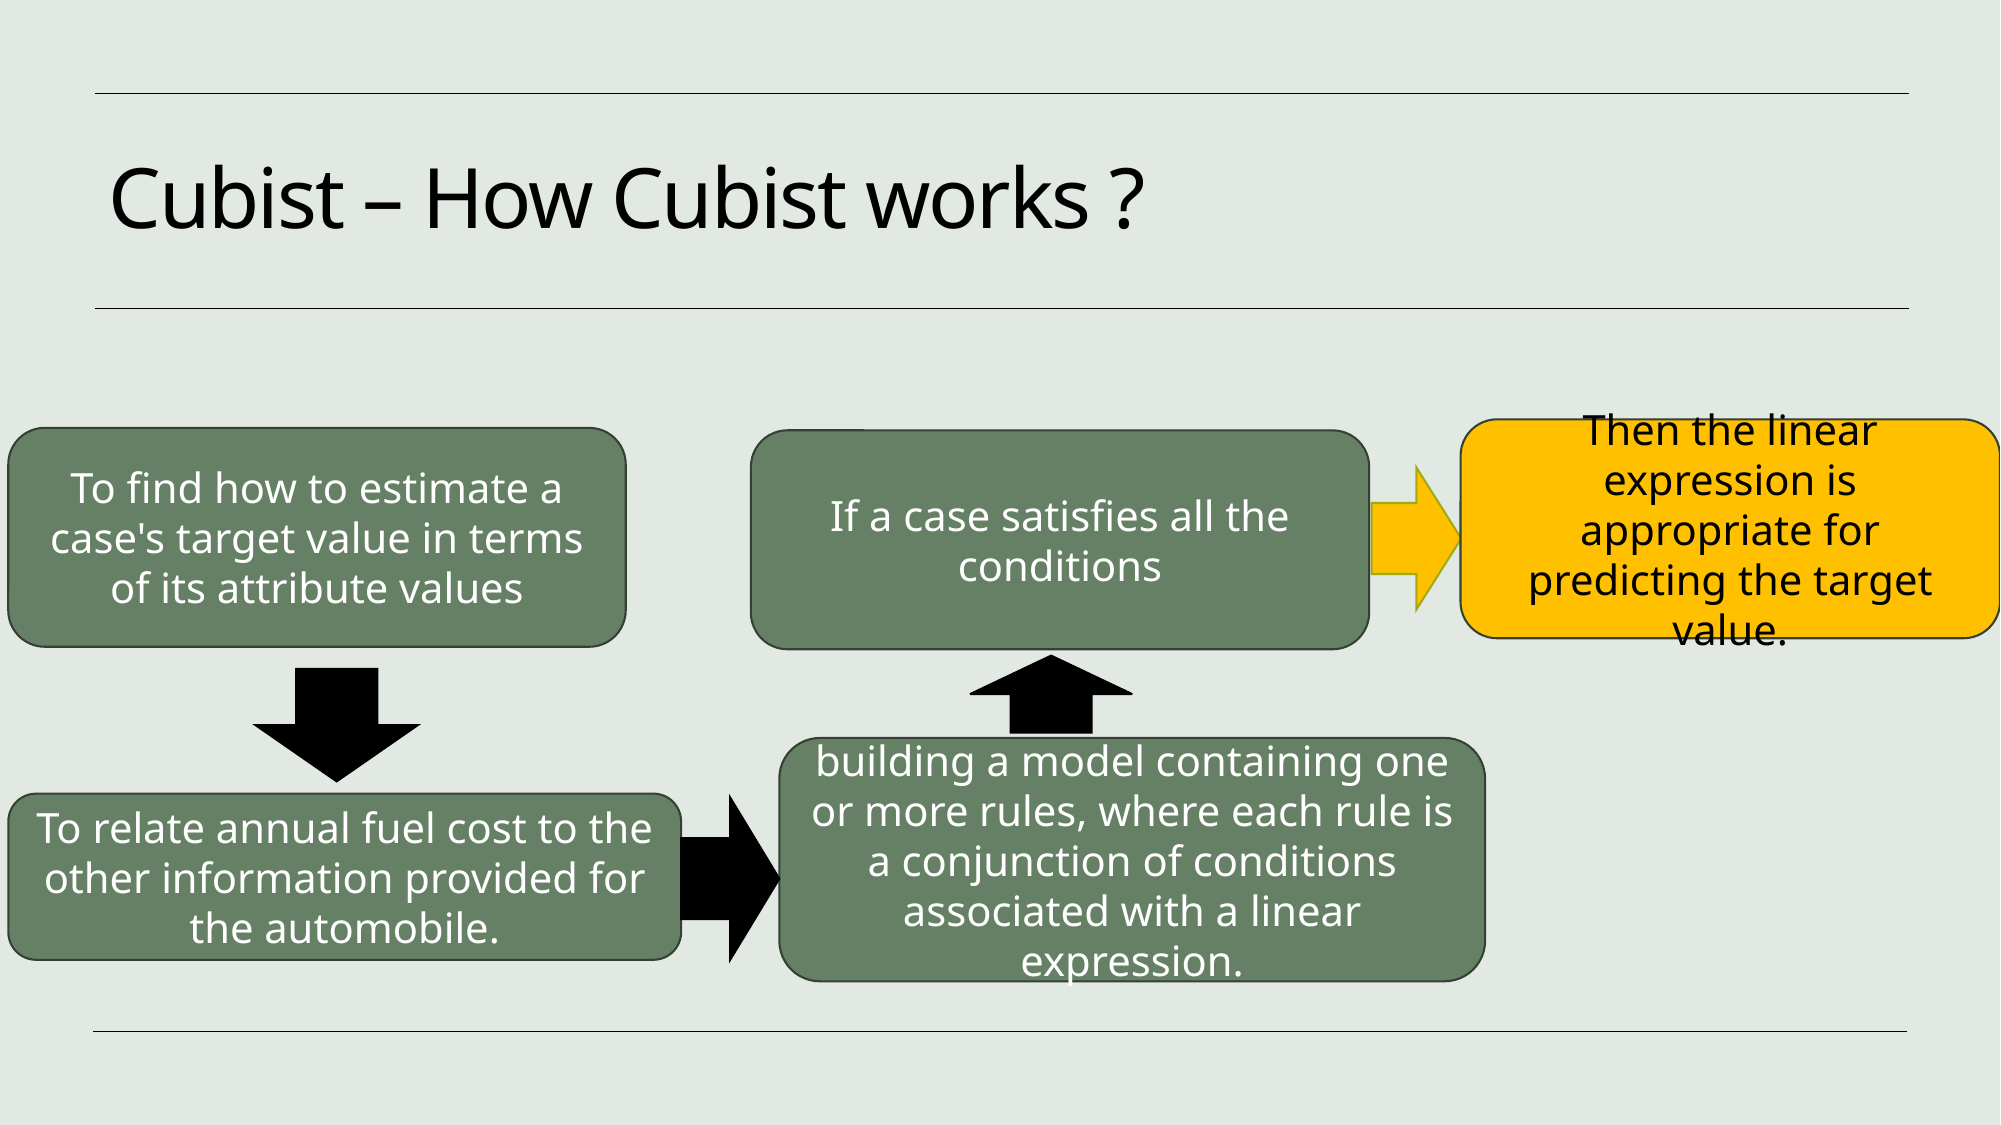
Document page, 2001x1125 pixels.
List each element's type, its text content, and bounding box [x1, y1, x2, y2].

text_box To relate annual fuel cost to the other information provided for the automobile. [7, 792, 683, 961]
title Cubist – How Cubist works ? [93, 113, 1907, 291]
text_box Then the linear expression is appropriate for predicting the target value. [1459, 418, 2000, 640]
text_box [969, 654, 1133, 734]
text_box To find how to estimate a case's target value in terms of its attribute values [7, 426, 627, 648]
text_box If a case satisfies all the conditions [749, 429, 1371, 651]
text_box [680, 793, 781, 964]
text_box building a model containing one or more rules, where each rule is a conjunction of conditions associated with a linear expression. [778, 736, 1487, 983]
text_box [252, 667, 422, 783]
text_box [1370, 463, 1459, 614]
